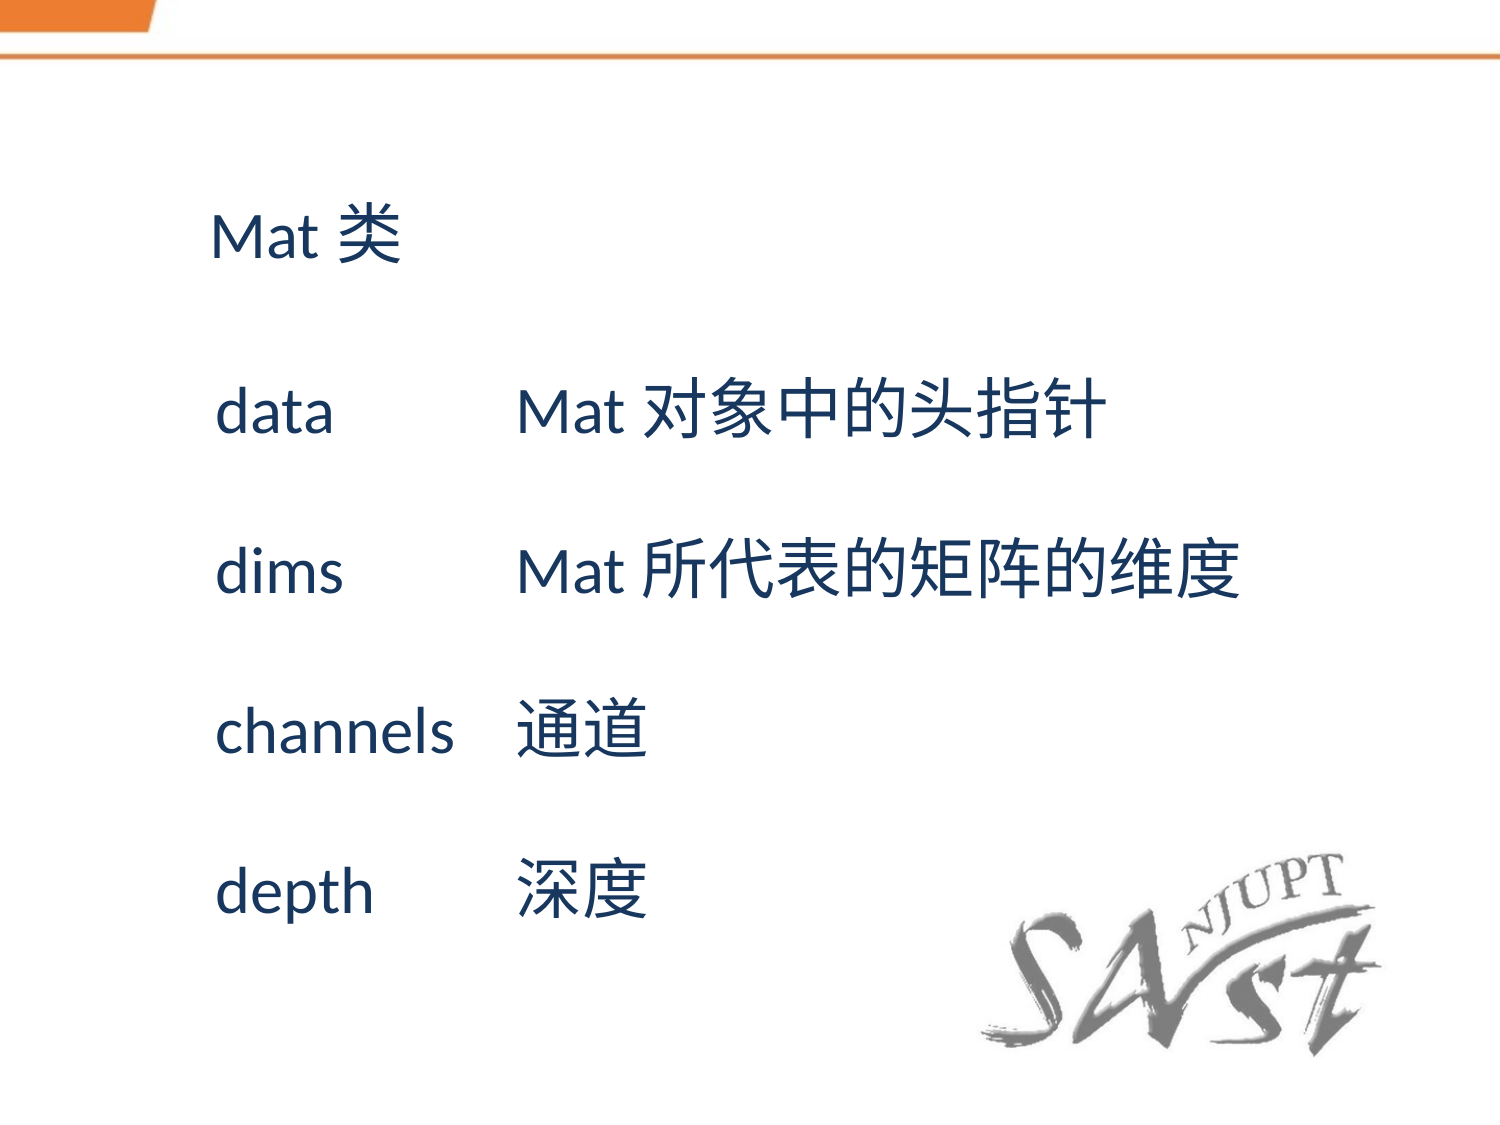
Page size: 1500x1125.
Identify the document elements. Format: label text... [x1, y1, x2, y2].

picture [0, 0, 1500, 1125]
text_box Mat类 [194, 184, 951, 280]
text_box data Mat对象中的头指针 dims Mat所代表的矩阵的维度 channels 通道 depth 深度 [200, 359, 1300, 935]
